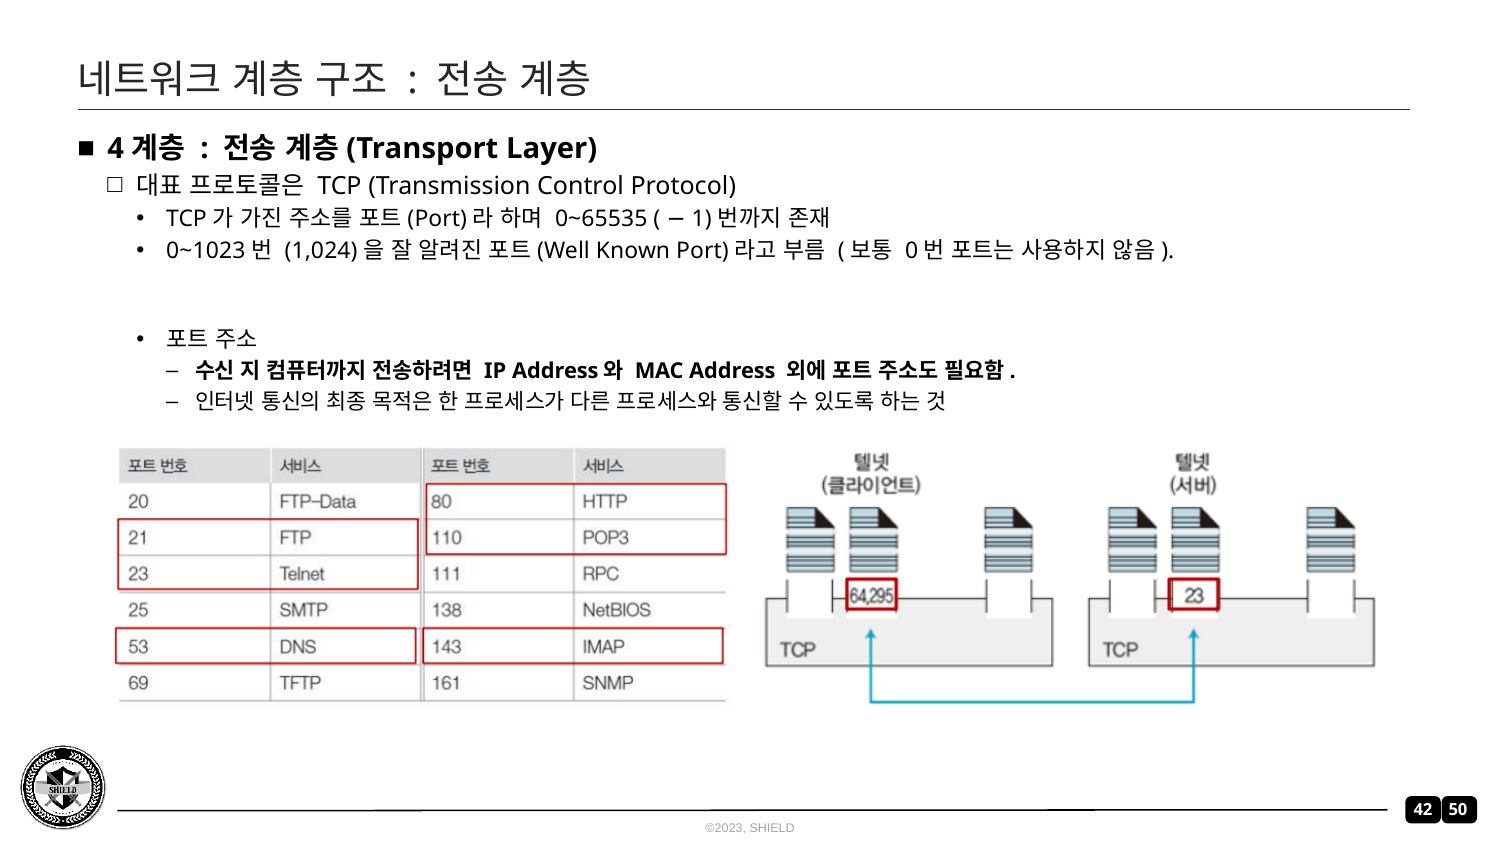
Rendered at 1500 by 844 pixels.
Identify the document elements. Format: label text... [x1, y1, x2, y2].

picture [18, 743, 107, 831]
picture [109, 440, 736, 711]
picture [749, 434, 1399, 733]
title 네트워크 계층 구조 : 전송 계층 [62, 46, 1438, 110]
